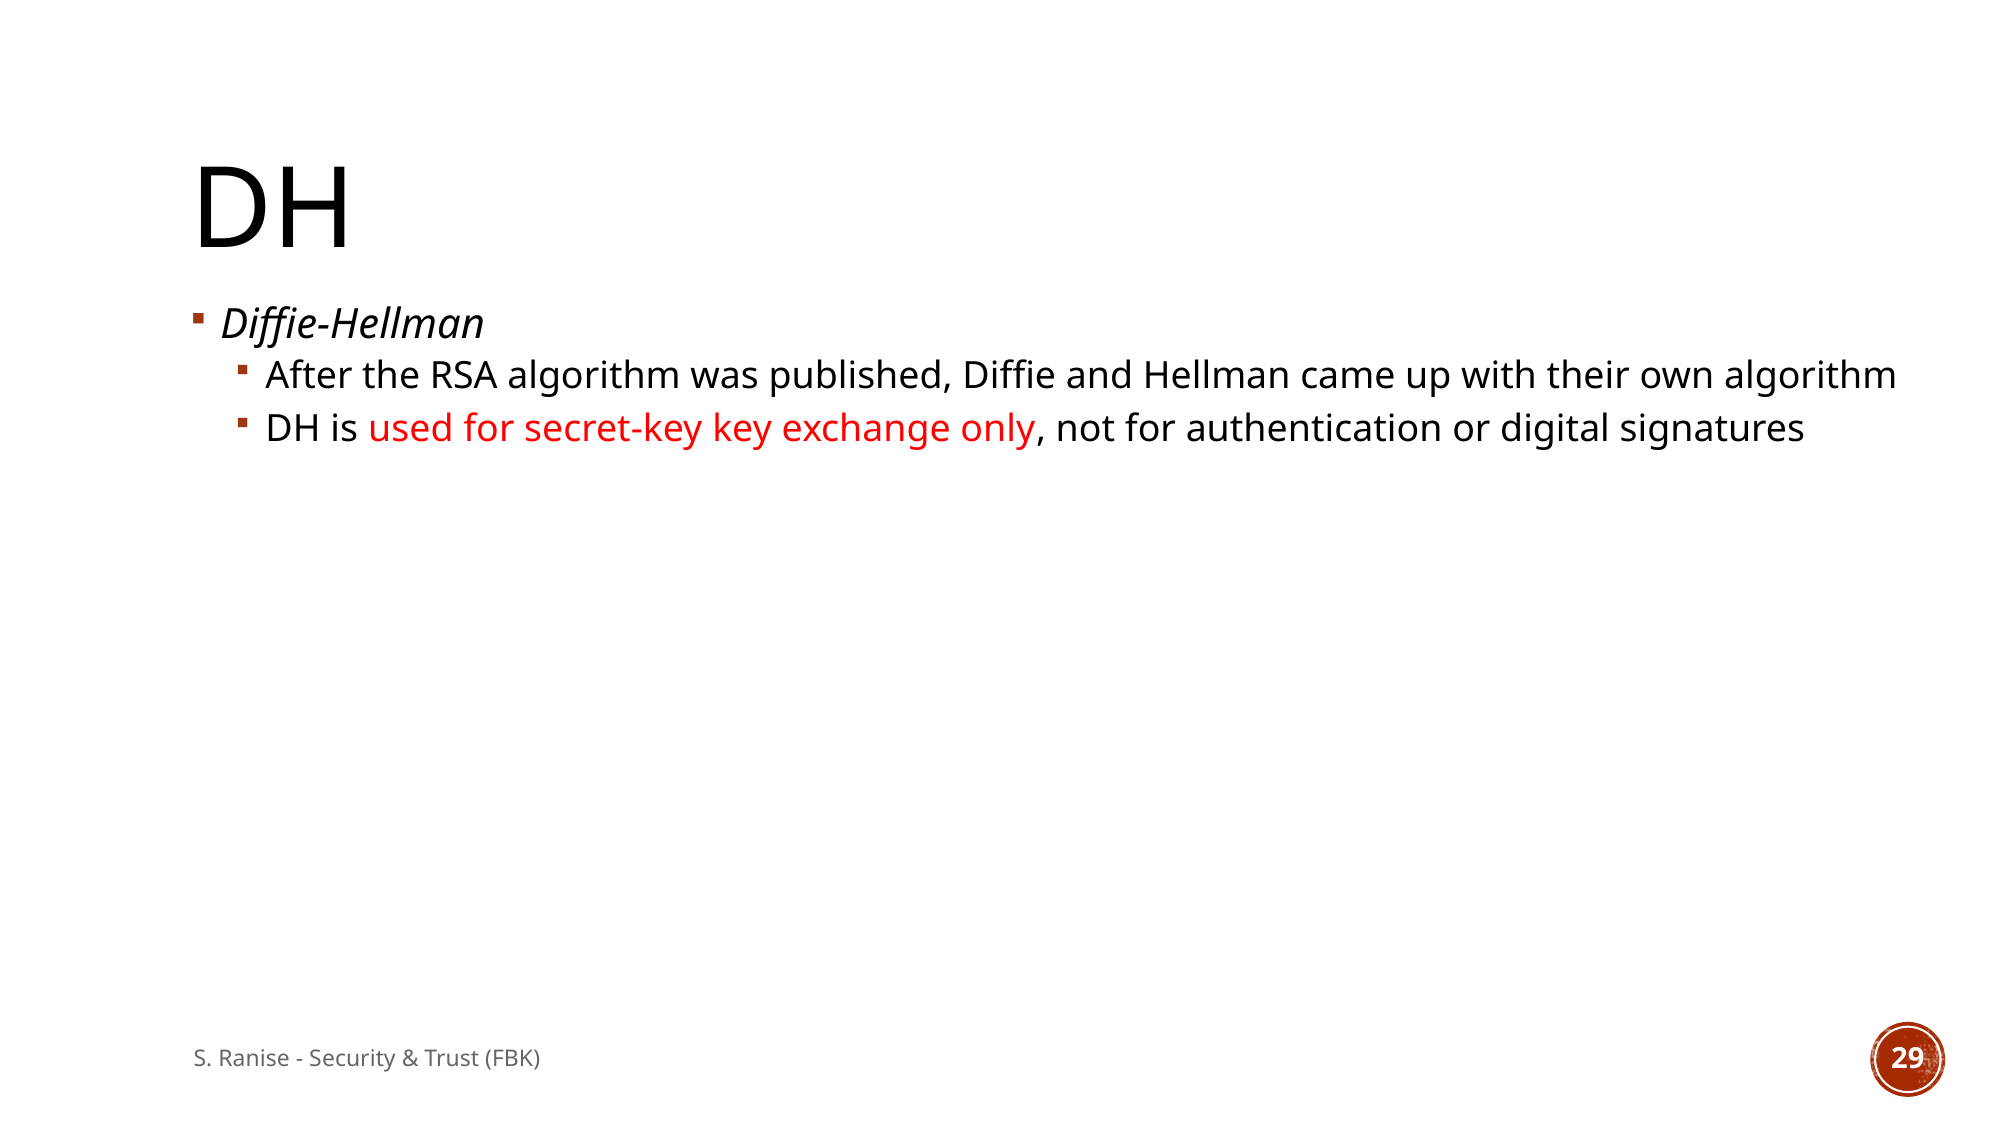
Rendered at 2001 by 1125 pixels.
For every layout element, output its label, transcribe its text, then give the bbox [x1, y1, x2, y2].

footer S. Ranise - Security & Trust (FBK) [178, 1028, 1217, 1089]
slide_number 28 [1855, 1028, 1961, 1089]
list Diffie-Hellman After the RSA algorithm was published, Diffie and Hellman came up with their own algorithm DH is used for secret-key key exchange only, not for authentication or digital signatures [175, 295, 1930, 1013]
title DH [175, 79, 1826, 295]
